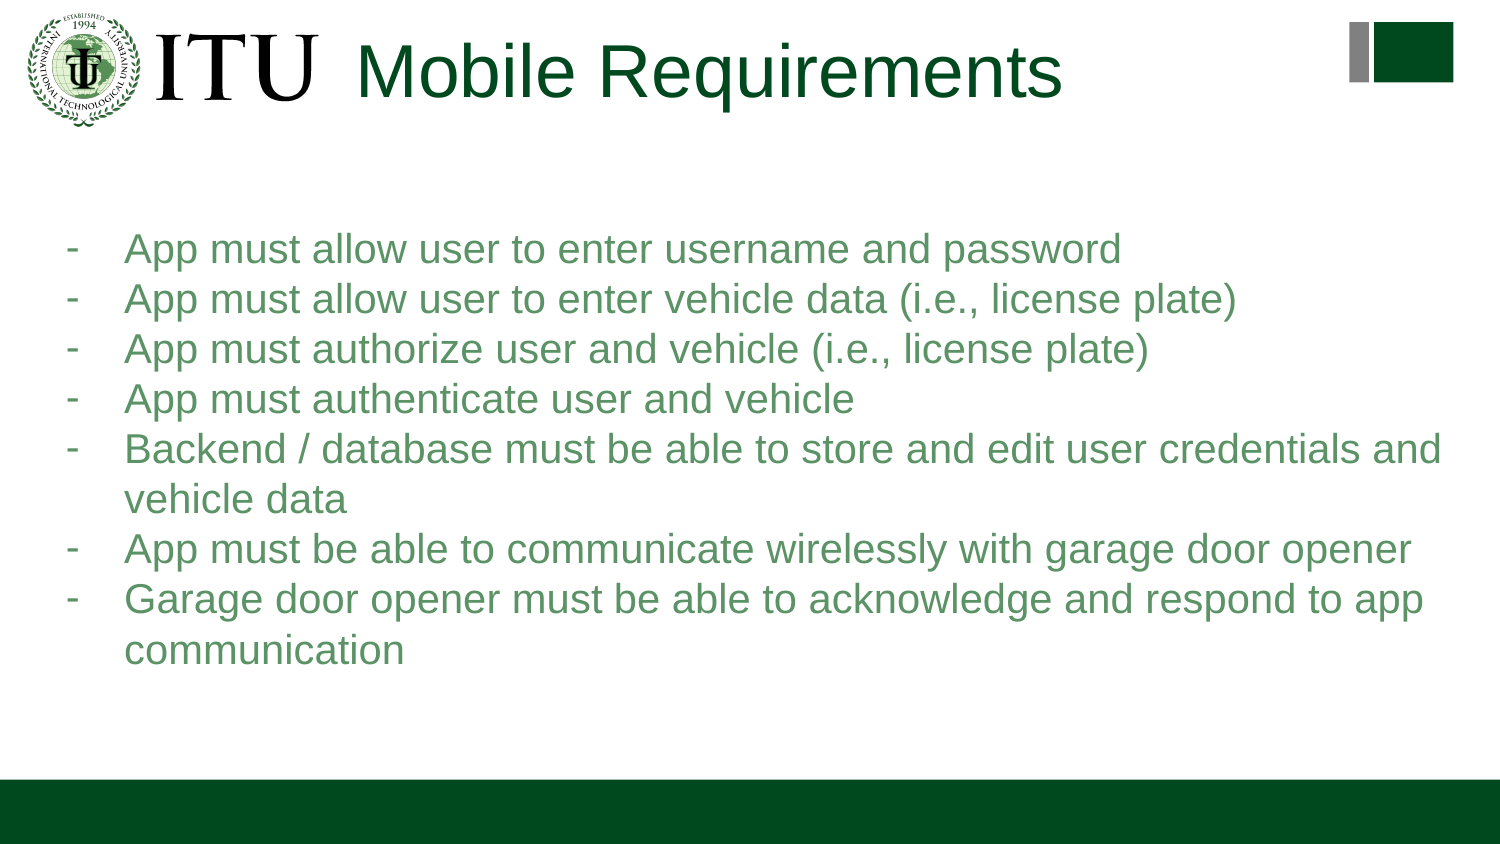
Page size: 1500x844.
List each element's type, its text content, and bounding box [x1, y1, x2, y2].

title Mobile Requirements [340, 12, 1302, 123]
picture [18, 10, 322, 129]
list App must allow user to enter username and password App must allow user to enter vehicle data (i.e., license plate) App must authorize user and vehicle (i.e., license plate) App must authenticate user and vehicle Backend / database must be able to store and edit user credentials and vehicle data App must be able to communicate wirelessly with garage door opener Garage door opener must be able to acknowledge and respond to app communication [34, 207, 1466, 731]
